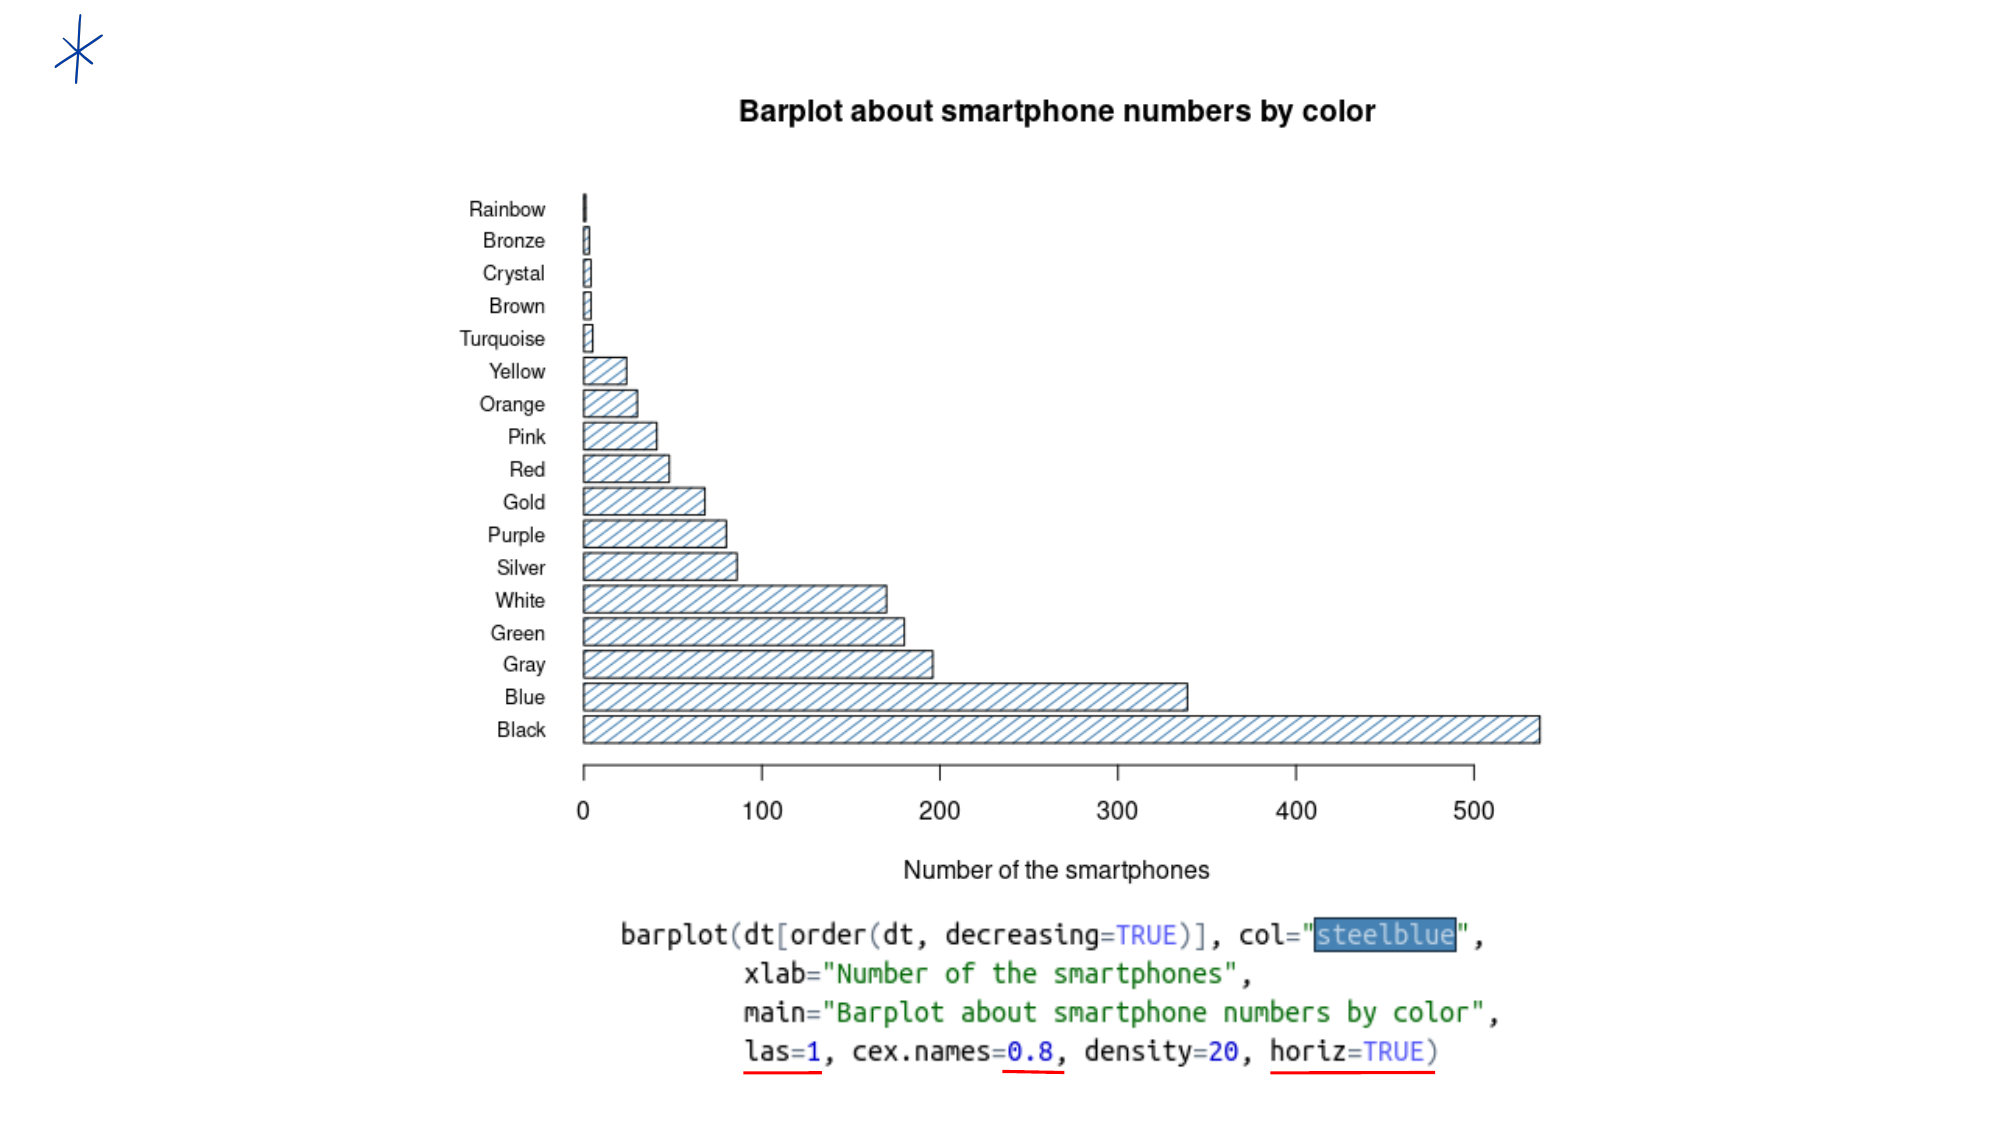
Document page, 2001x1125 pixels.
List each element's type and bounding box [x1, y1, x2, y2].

text_box [619, 908, 1519, 1073]
text_box [54, 14, 103, 84]
picture [452, 96, 1548, 889]
